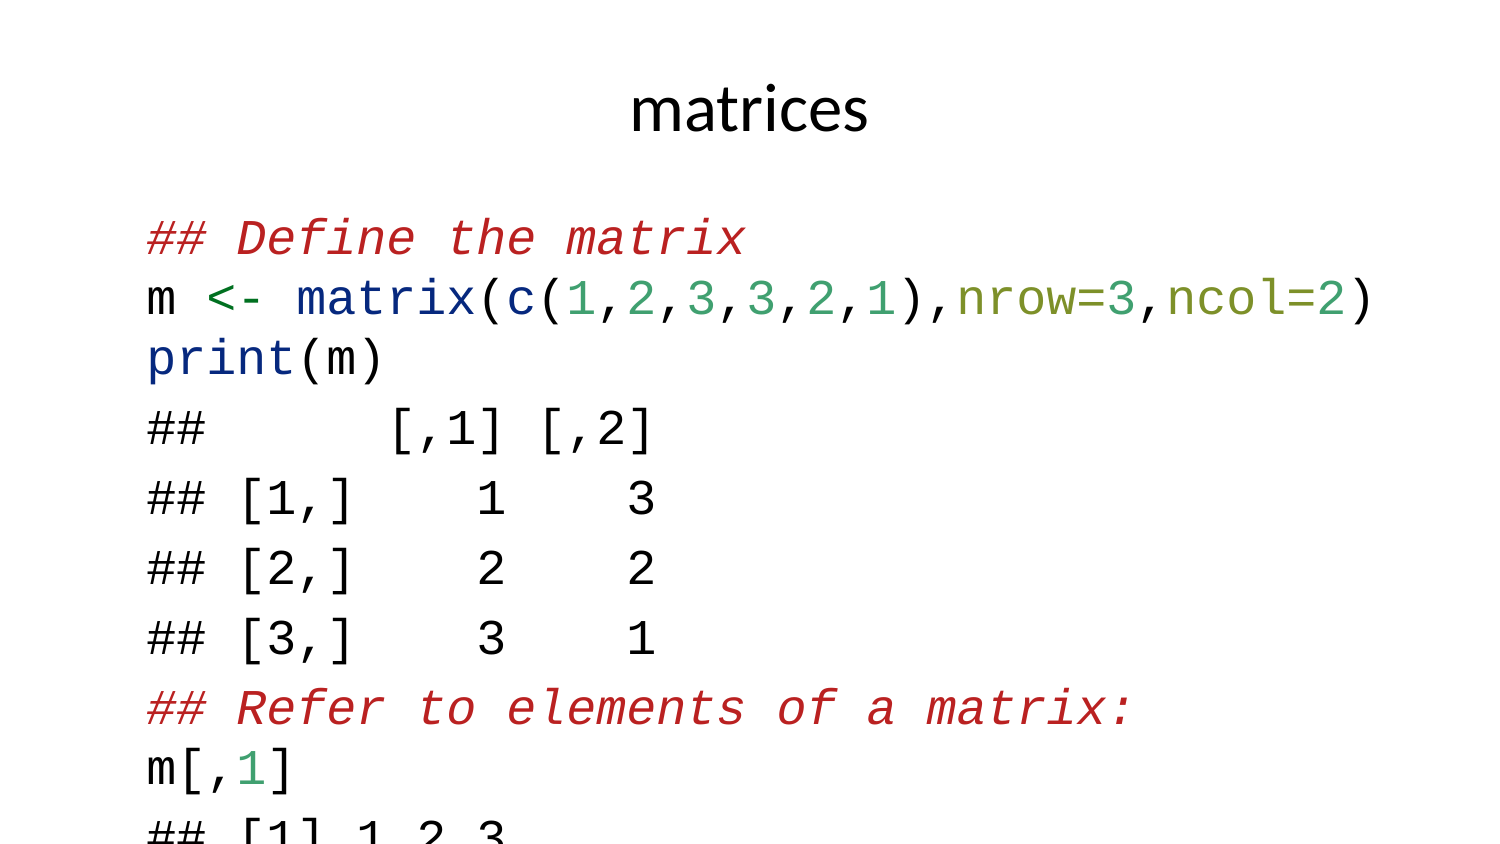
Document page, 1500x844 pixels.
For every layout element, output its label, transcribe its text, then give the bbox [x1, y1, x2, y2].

list ## Define the matrix m <- matrix(c(1,2,3,3,2,1),nrow=3,ncol=2) print(m) ## [,1] [,2] ## [1,] 1 3 ## [2,] 2 2 ## [3,] 3 1 ## Refer to elements of a matrix: m[,1] ## [1] 1 2 3 m[2,] ## [1] 2 2 [75, 196, 1425, 754]
title matrices [75, 33, 1425, 175]
